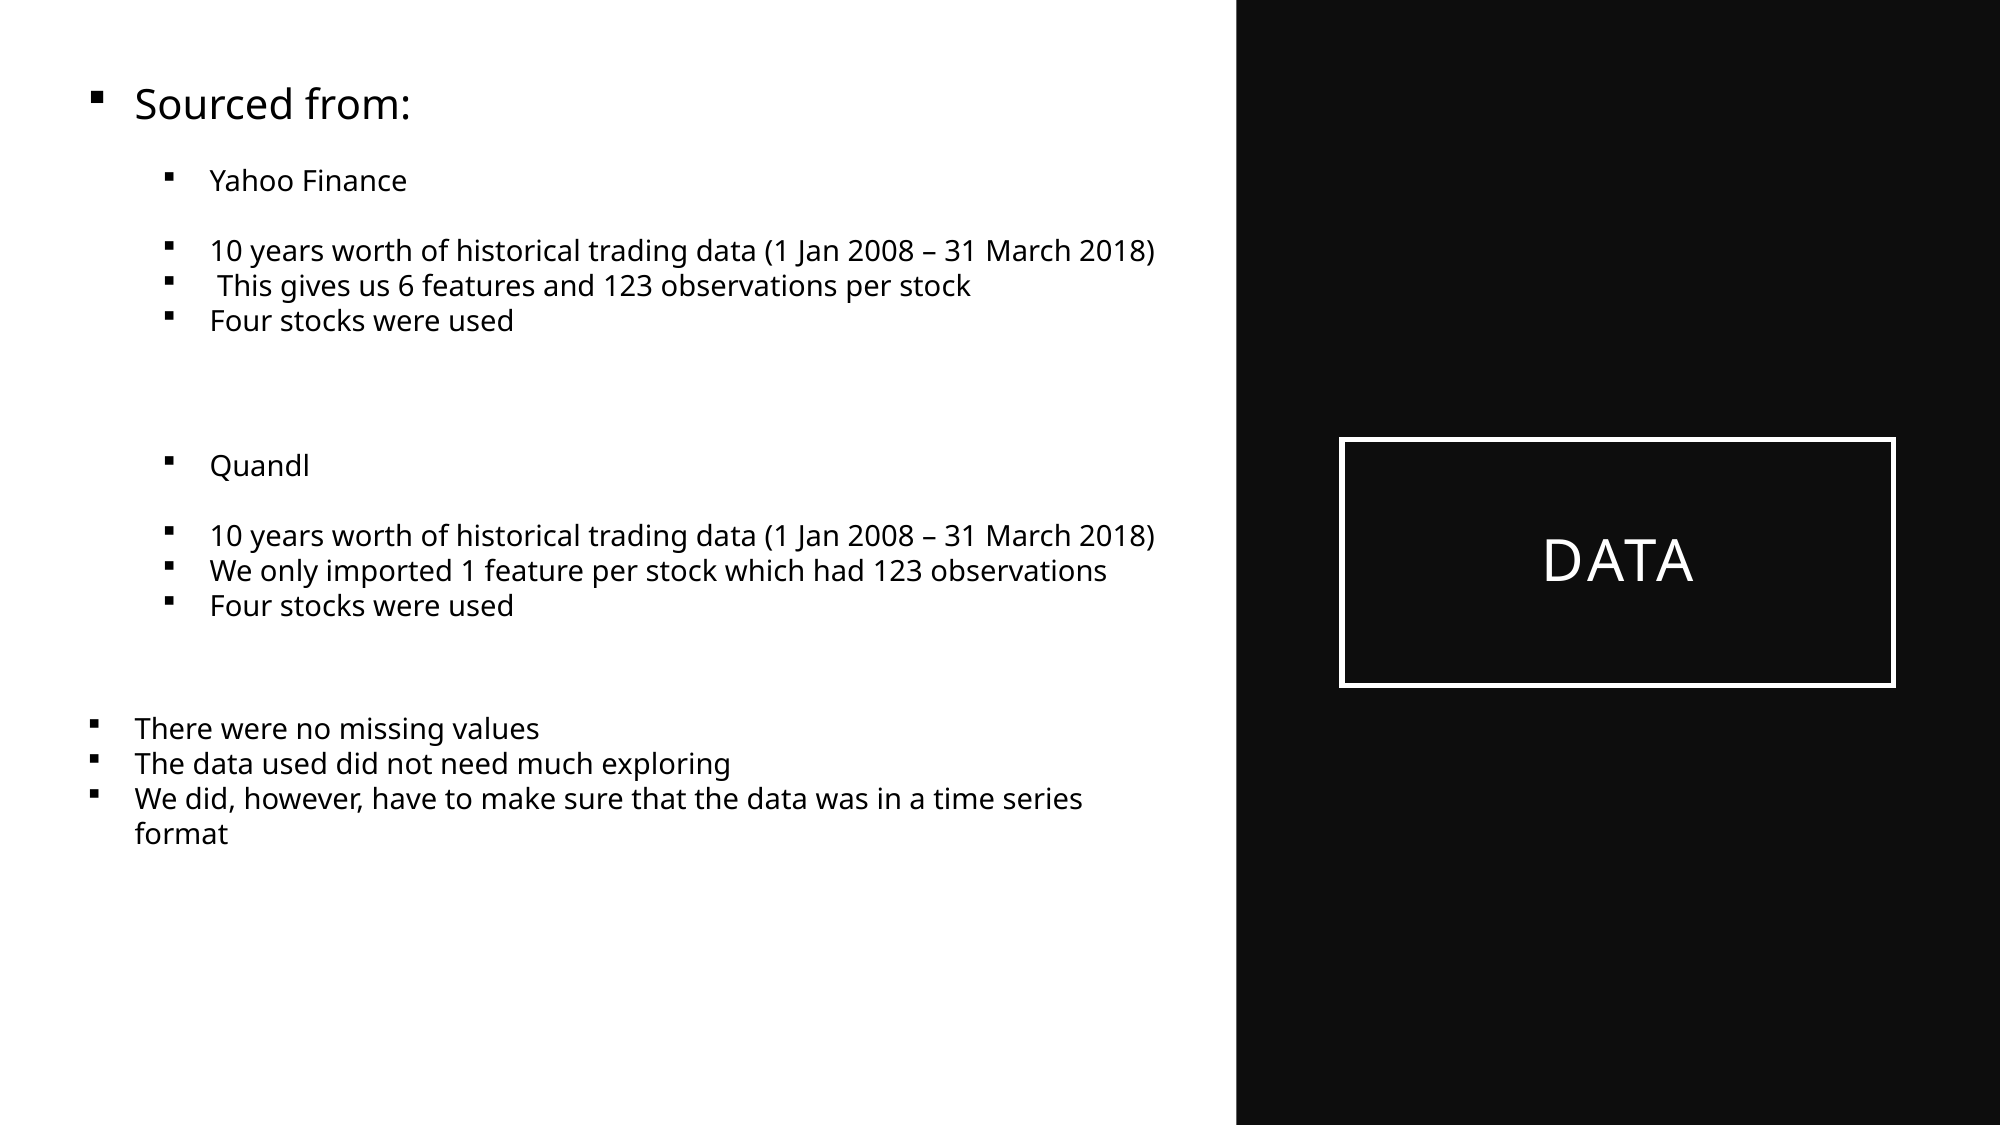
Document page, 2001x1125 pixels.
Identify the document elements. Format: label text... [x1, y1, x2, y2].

text_box There were no missing values The data used did not need much exploring We did, however, have to make sure that the data was in a time series format [72, 702, 1183, 858]
text_box Sourced from: Yahoo Finance 10 years worth of historical trading data (1 Jan 2008 – 31 March 2018) This gives us 6 features and 123 observations per stock Four stocks were used [72, 70, 1183, 380]
text_box Quandl 10 years worth of historical trading data (1 Jan 2008 – 31 March 2018) We only imported 1 feature per stock which had 123 observations Four stocks were used [72, 439, 1183, 630]
title Data [1339, 437, 1896, 688]
text_box [1235, 0, 2000, 1125]
